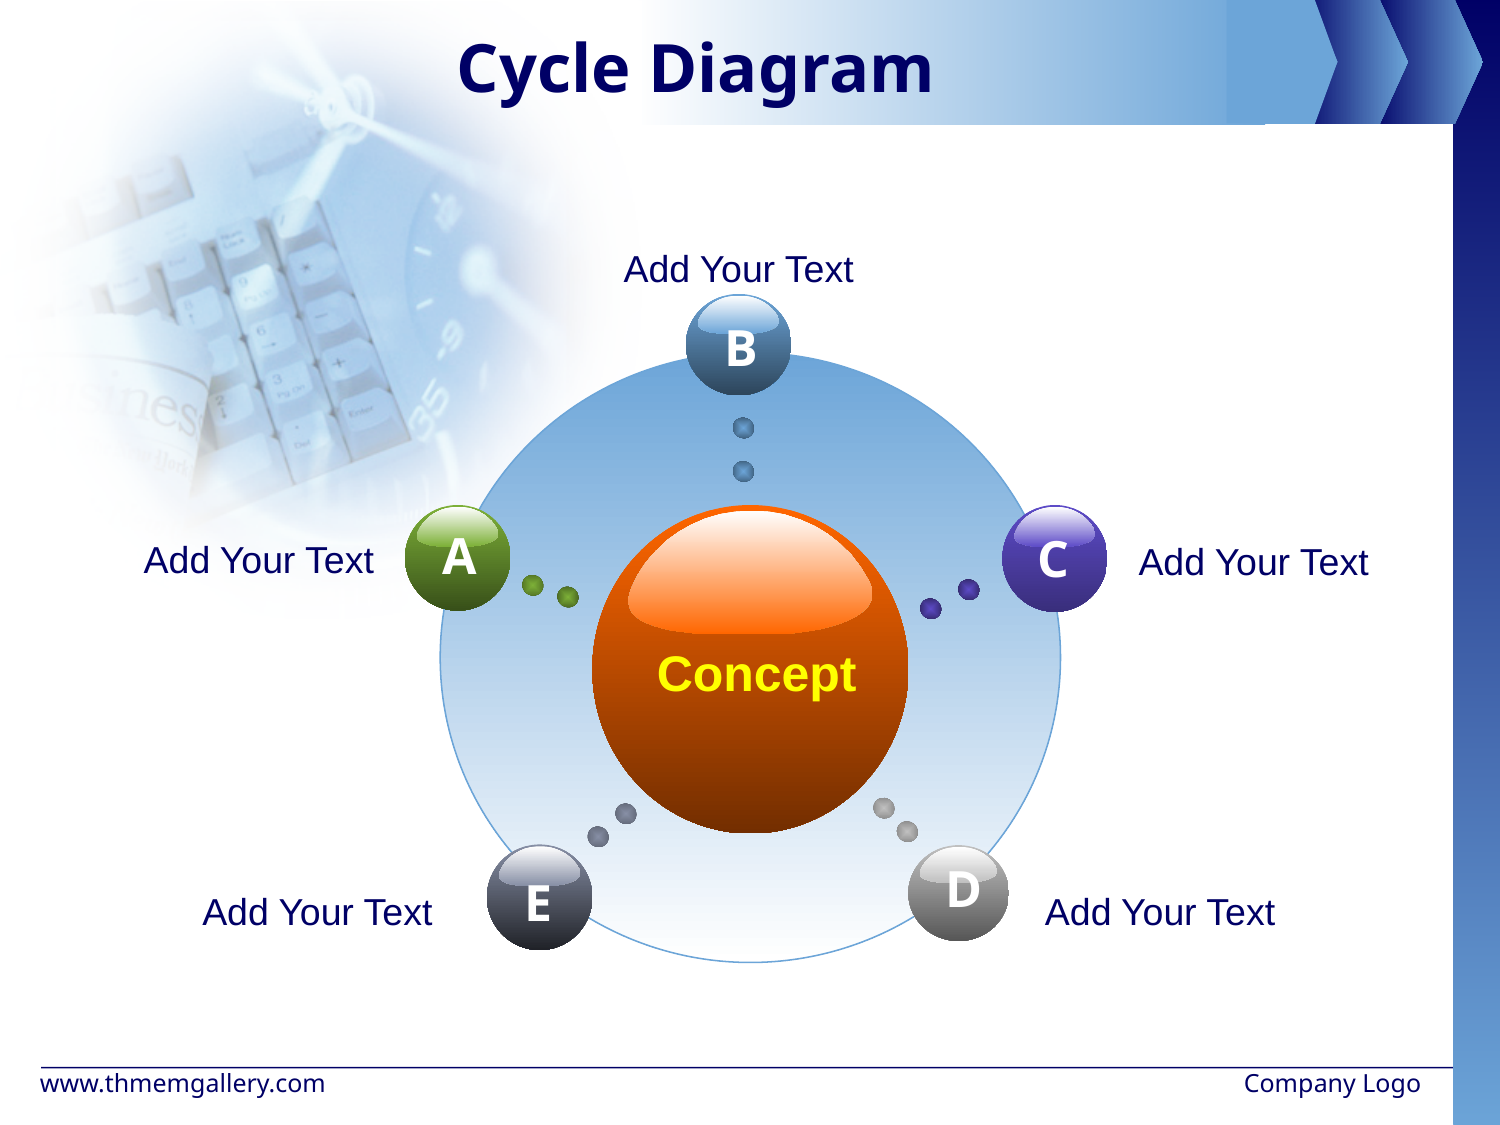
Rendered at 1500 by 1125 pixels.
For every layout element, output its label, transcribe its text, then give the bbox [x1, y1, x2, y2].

slide_number www.thmemgallery.com [24, 1059, 376, 1113]
footer Company Logo [961, 1059, 1437, 1113]
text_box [112, 237, 1401, 963]
title Cycle Diagram [74, 19, 1301, 113]
picture [0, 1, 642, 619]
